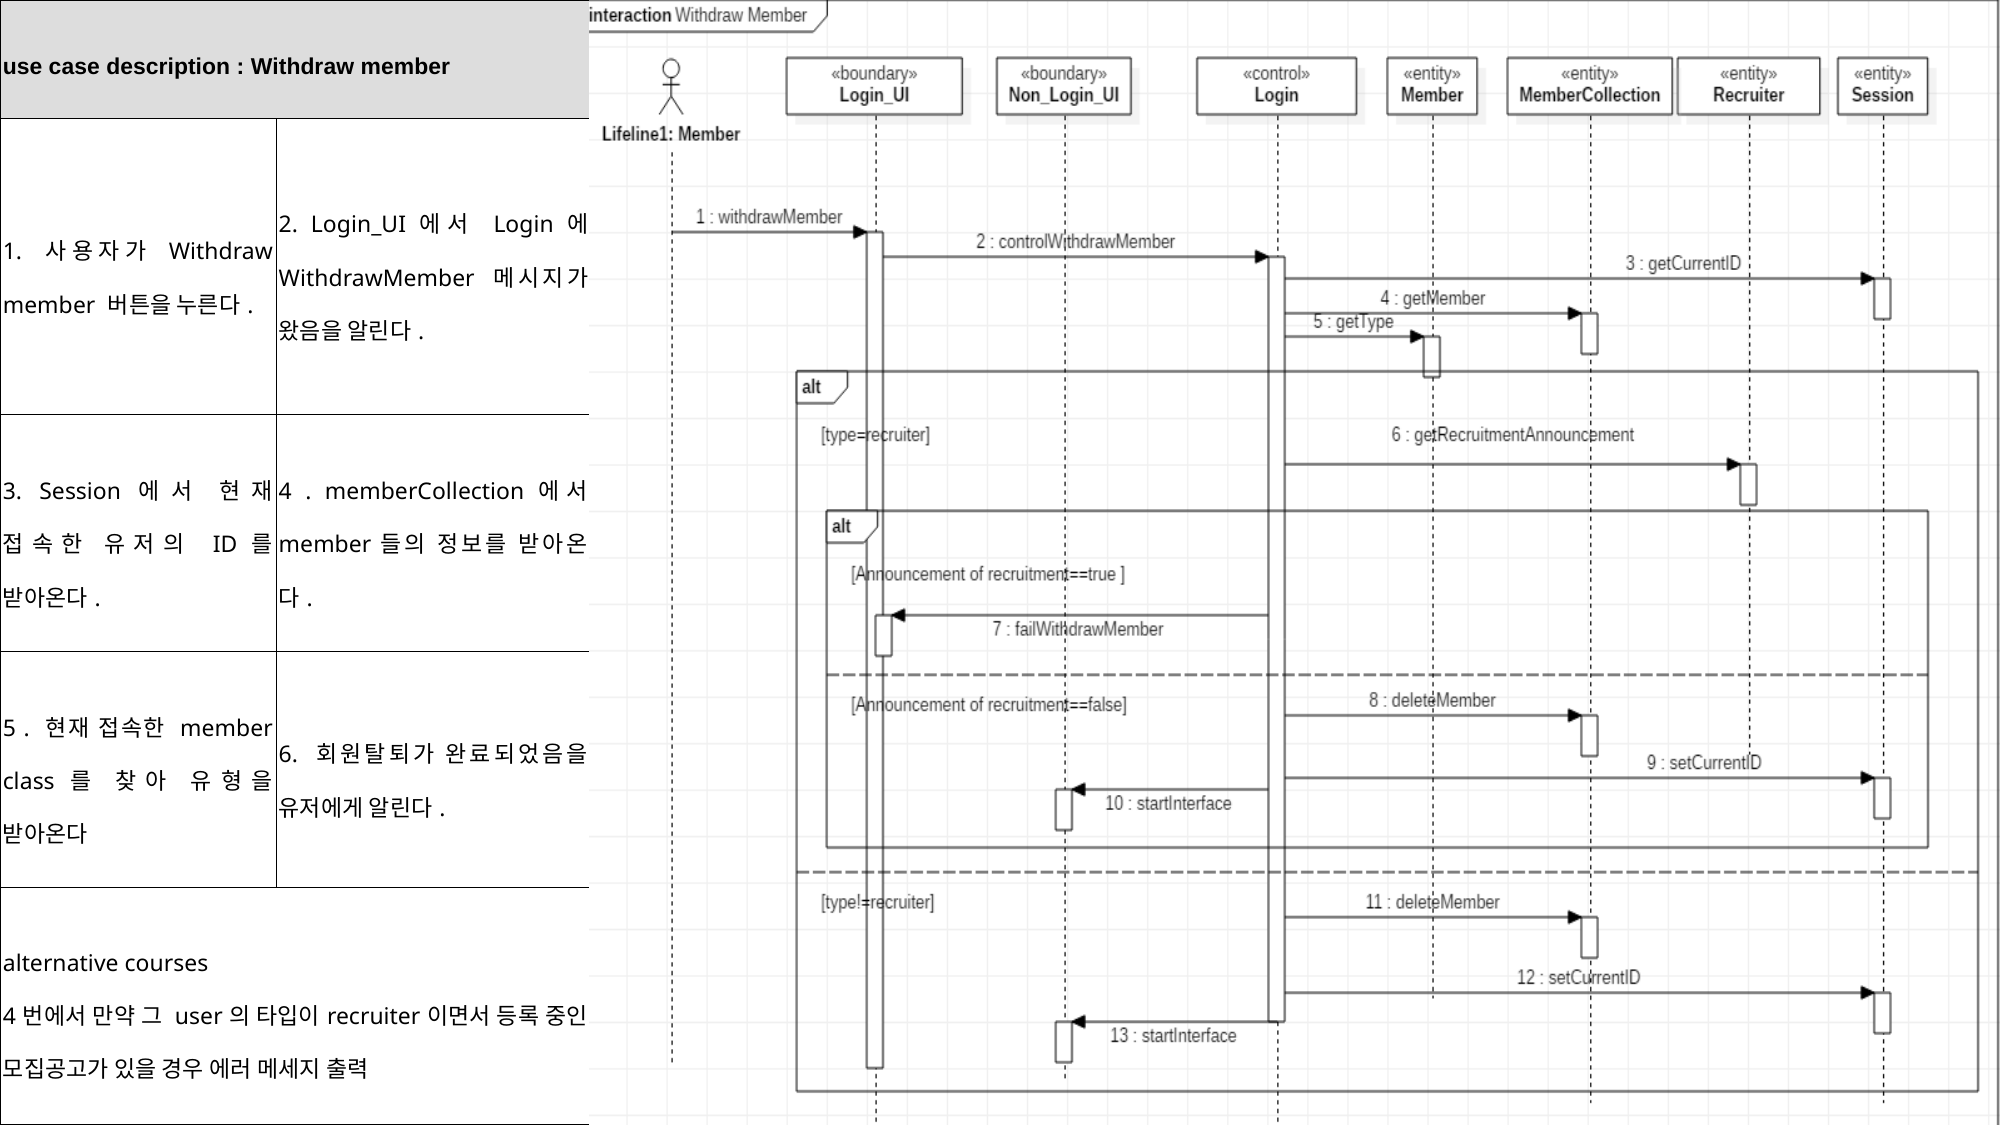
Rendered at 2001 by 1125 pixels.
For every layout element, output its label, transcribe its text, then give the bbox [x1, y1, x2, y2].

table_cell 3. Session에서 현재 접속한 유저의 ID를 받아온다. [1, 415, 276, 651]
table_cell 5 . 현재 접속한 member class를 찾아 유형을 받아온다 [1, 652, 276, 887]
table_cell 6. 회원탈퇴가 완료되었음을 유저에게 알린다. [277, 652, 589, 887]
table_cell 4 . memberCollection에서 member들의 정보를 받아온다. [277, 415, 589, 651]
table_cell 1. 사용자가 Withdraw member 버튼을 누른다. [1, 119, 276, 414]
table_header use case description : Withdraw member [1, 1, 589, 118]
table_cell alternative courses 4번에서 만약 그 user의 타입이recruiter이면서 등록 중인 모집공고가 있을 경우 에러 메세지 출력 [1, 888, 589, 1124]
table_cell 2. Login_UI에서 Login에 WithdrawMember 메시지가 왔음을 알린다. [277, 119, 589, 414]
picture [589, 0, 2000, 1125]
